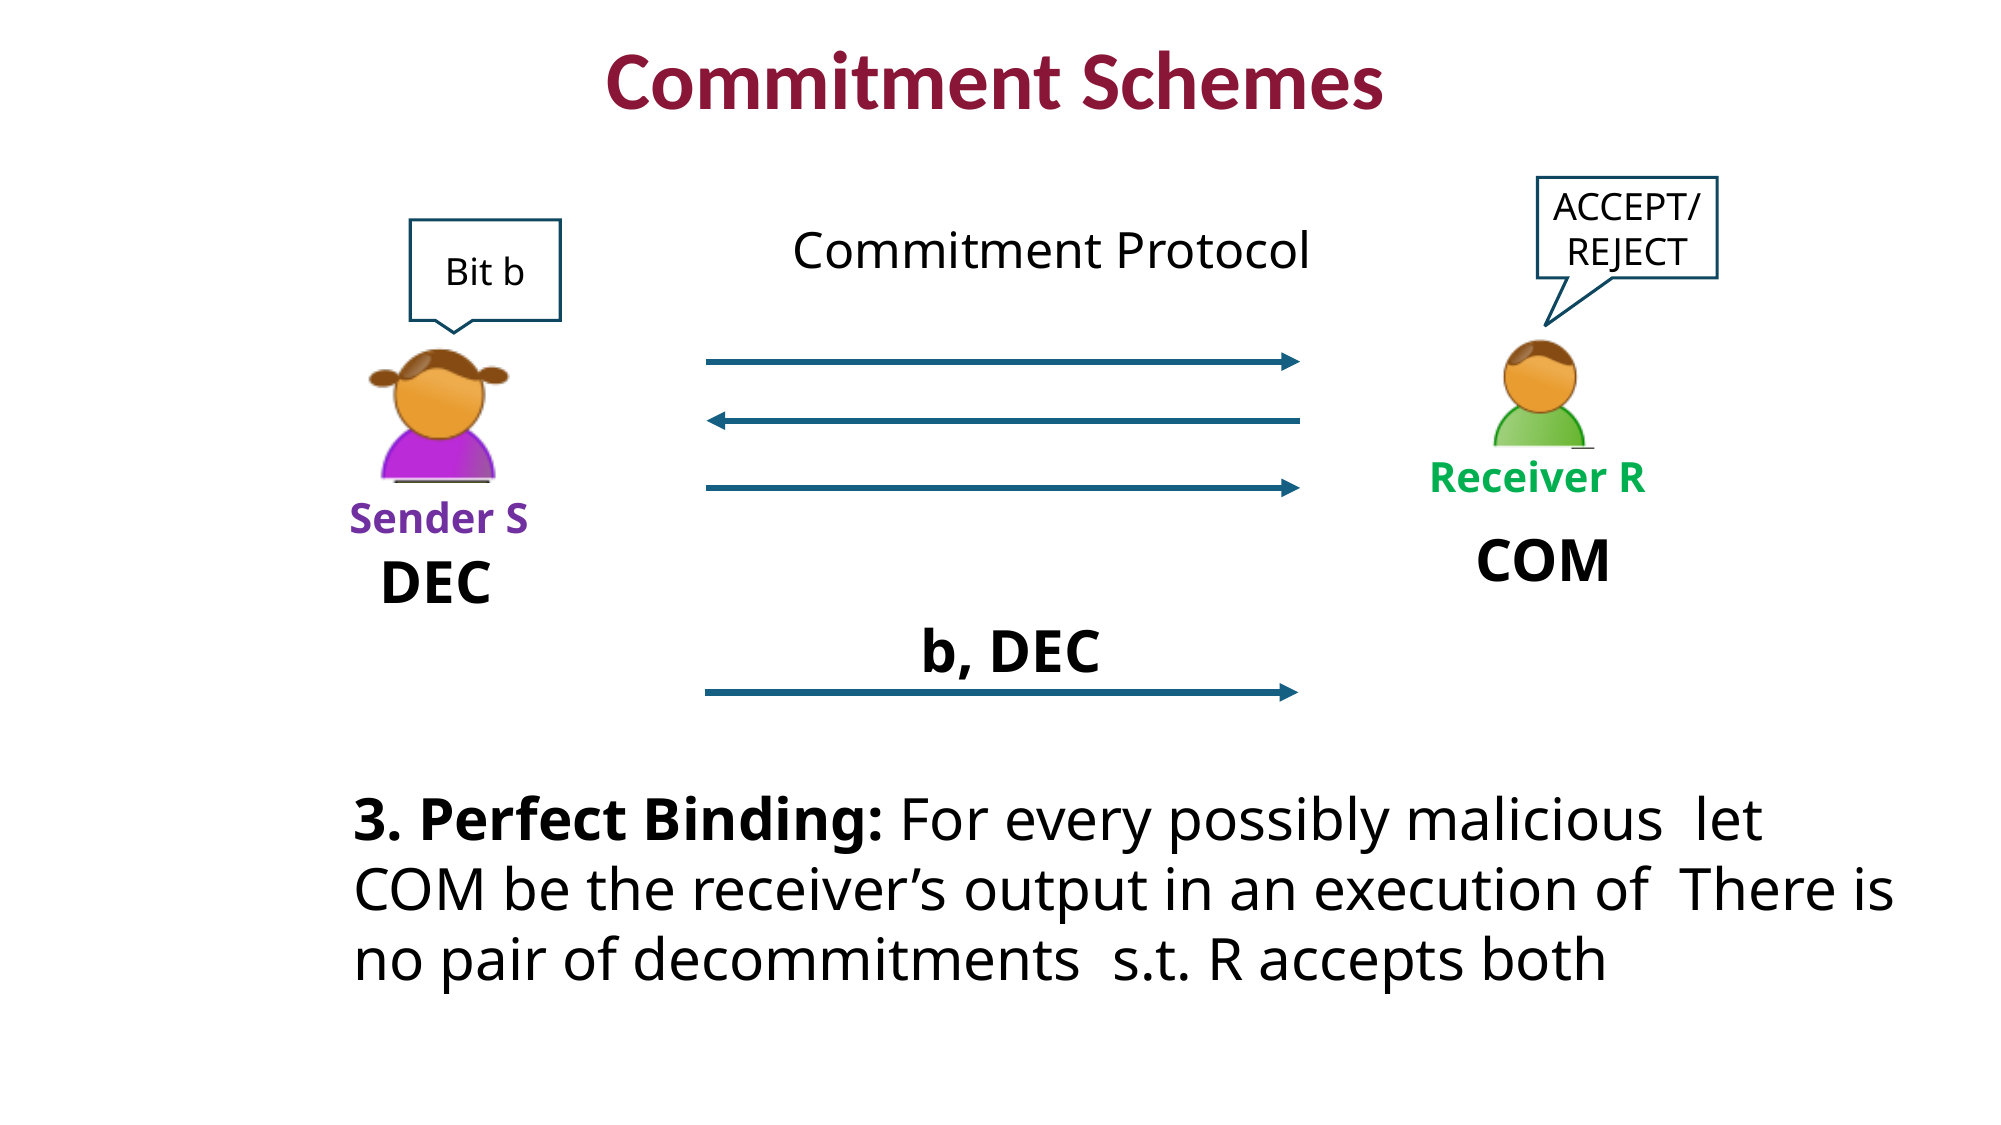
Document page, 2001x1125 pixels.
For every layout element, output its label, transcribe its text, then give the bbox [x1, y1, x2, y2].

picture [1487, 337, 1595, 449]
text_box DEC [364, 537, 540, 623]
text_box Commitment Schemes [247, 19, 1745, 149]
picture [345, 337, 524, 484]
text_box ACCEPT/REJECT [1535, 175, 1719, 328]
text_box Sender S [303, 485, 575, 548]
text_box Bit b [408, 218, 562, 335]
text_box b, DEC [905, 606, 1154, 691]
text_box Receiver R [1401, 444, 1674, 507]
text_box COM [1460, 515, 1636, 601]
